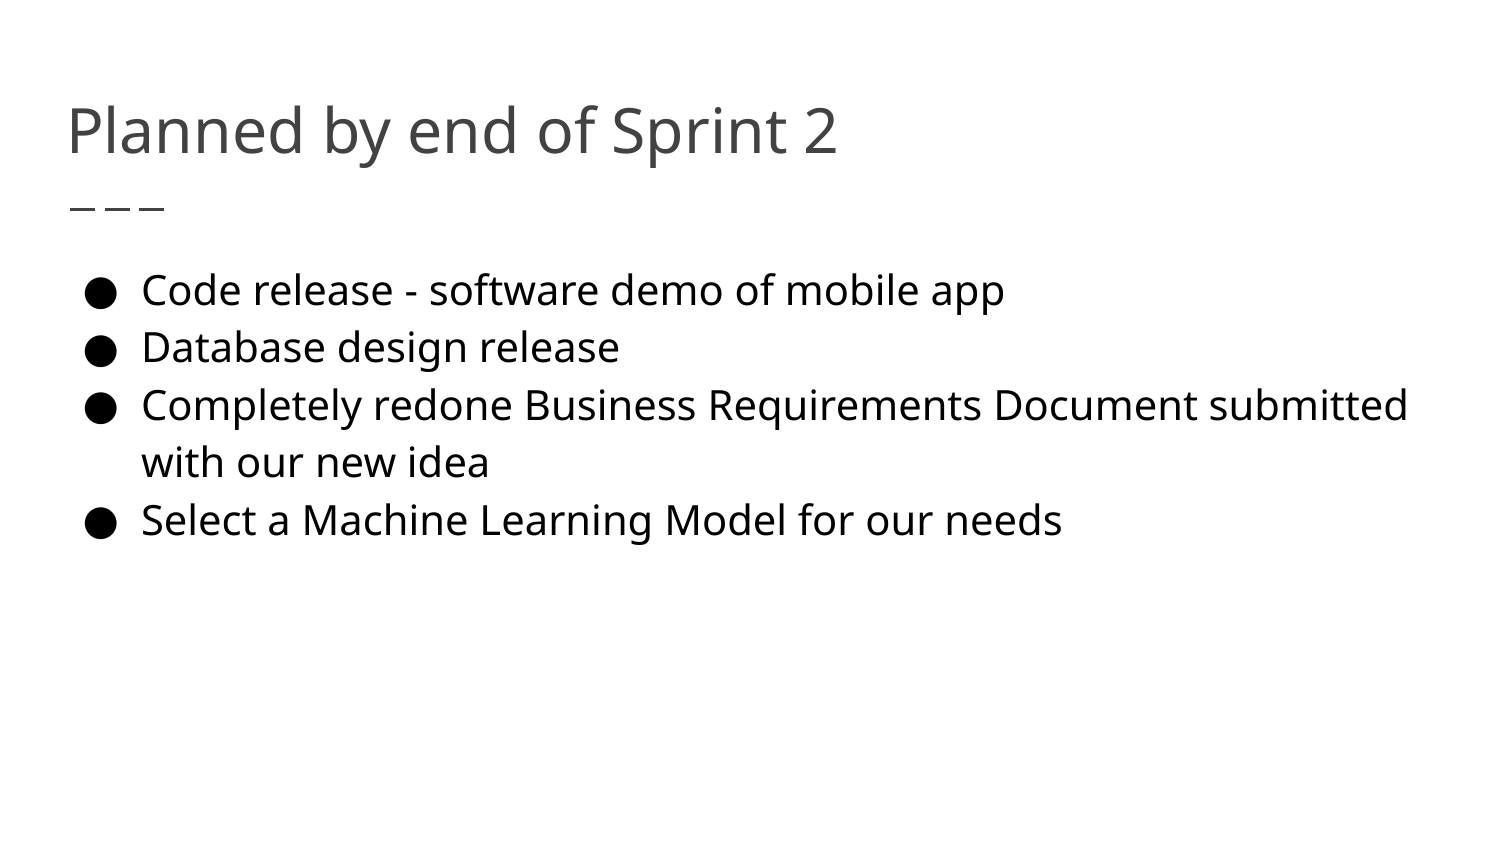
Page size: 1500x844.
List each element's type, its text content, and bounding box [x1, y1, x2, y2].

title Planned by end of Sprint 2 [51, 61, 1449, 182]
list Code release - software demo of mobile app Database design release Completely redone Business Requirements Document submitted with our new idea Select a Machine Learning Model for our needs [51, 240, 1449, 750]
